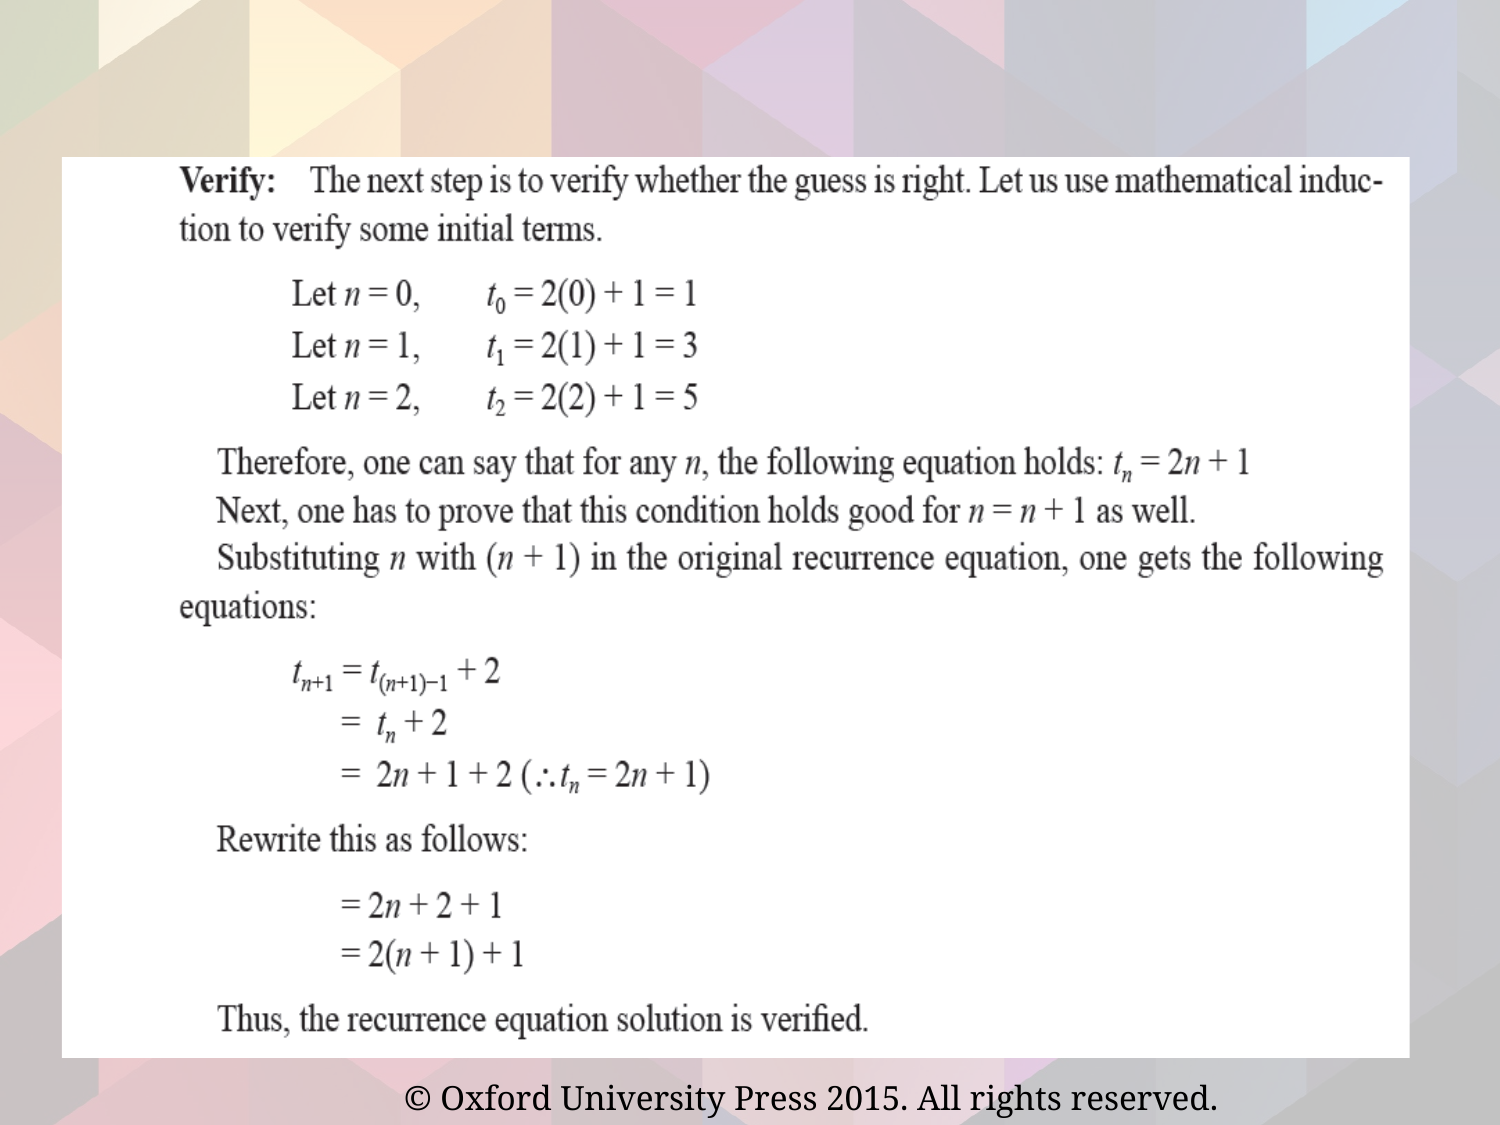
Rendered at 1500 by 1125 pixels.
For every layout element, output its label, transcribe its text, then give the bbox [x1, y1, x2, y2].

picture [61, 156, 1411, 1058]
title Examples of Input Size [135, 47, 1373, 154]
